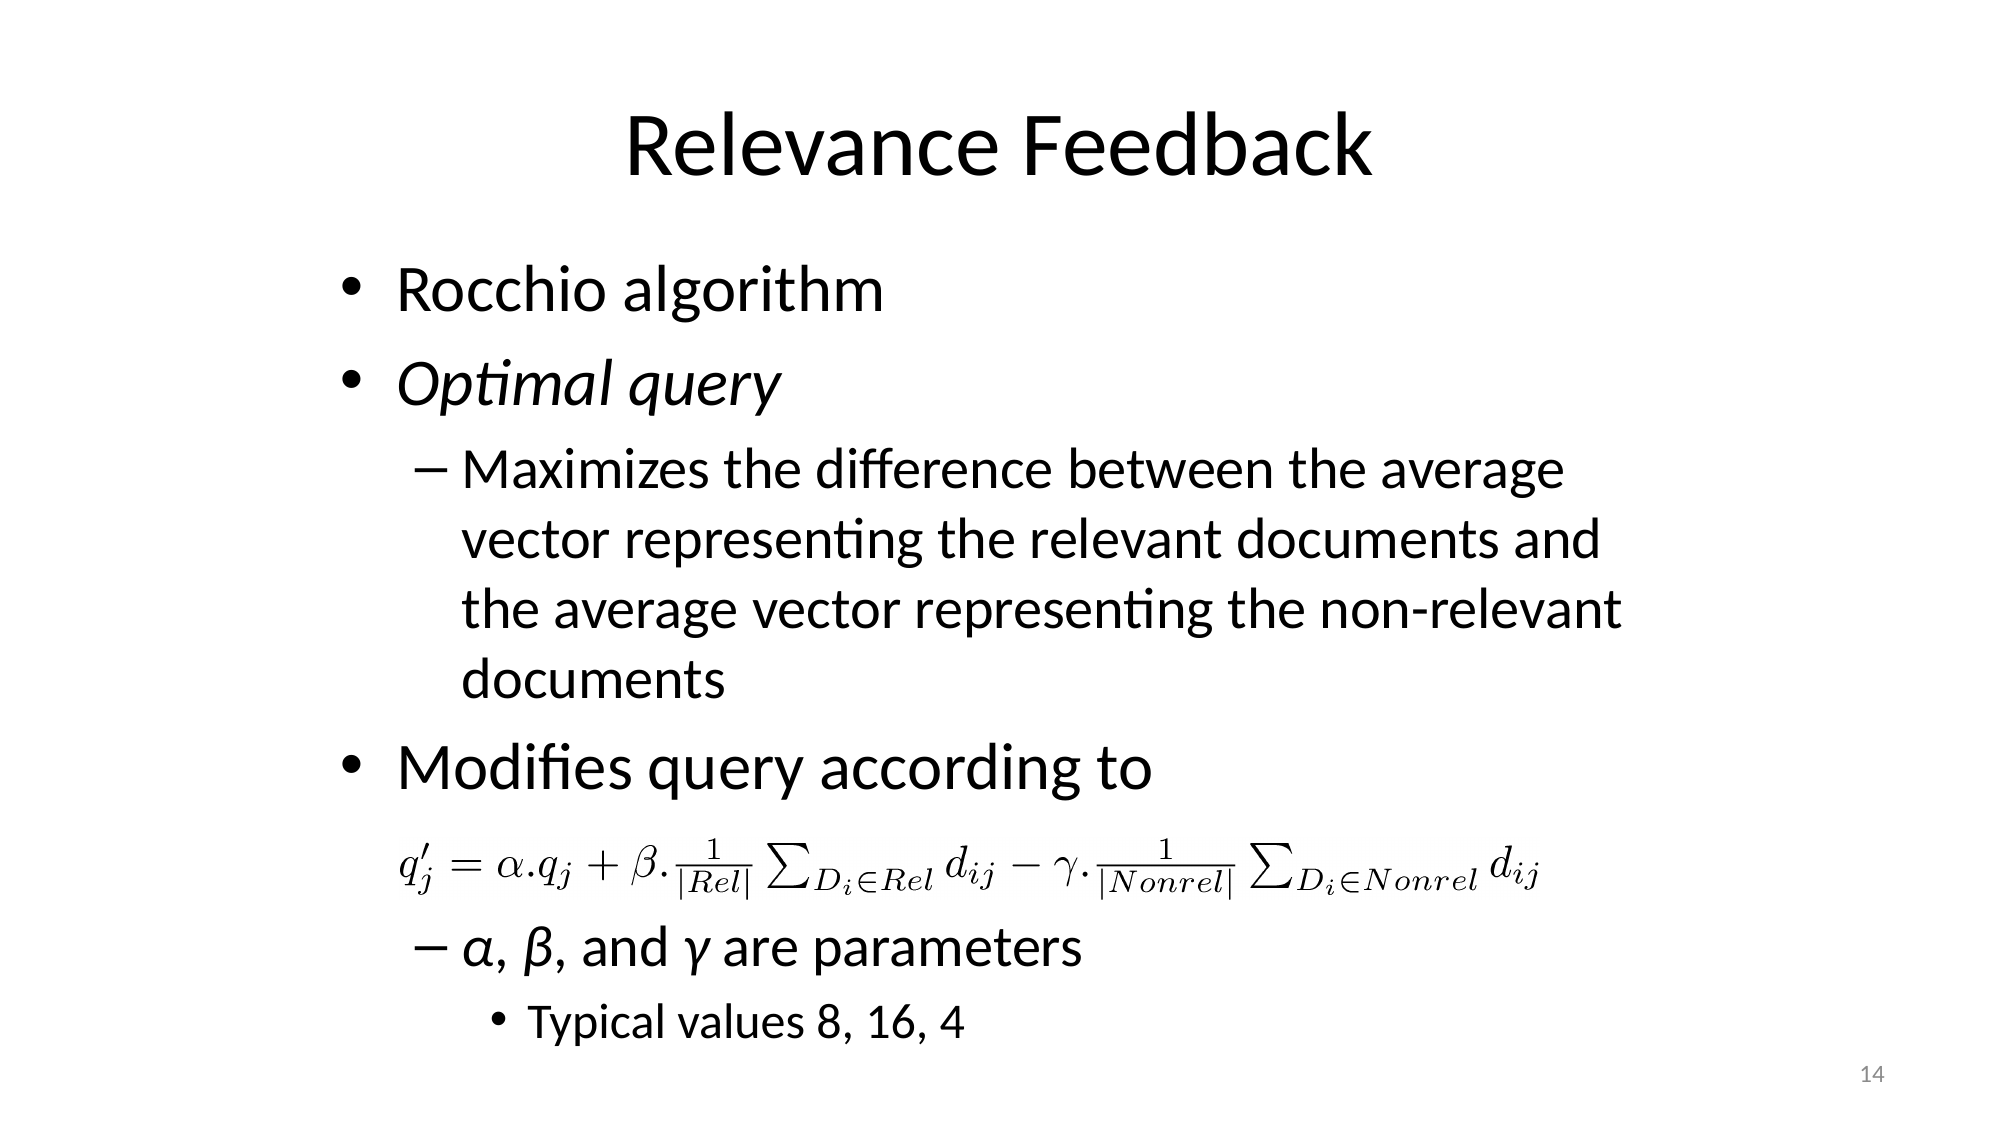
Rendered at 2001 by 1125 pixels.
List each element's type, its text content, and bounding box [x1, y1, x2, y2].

picture [399, 837, 1541, 901]
title Relevance Feedback [99, 45, 1900, 233]
list Rocchio algorithm Optimal query Maximizes the difference between the average vector representing the relevant documents and the average vector representing the non-relevant documents Modifies query according to α, β, and γ are parameters Typical values 8, 16, 4 [324, 237, 1675, 1088]
slide_number 14 [1433, 1042, 1900, 1103]
